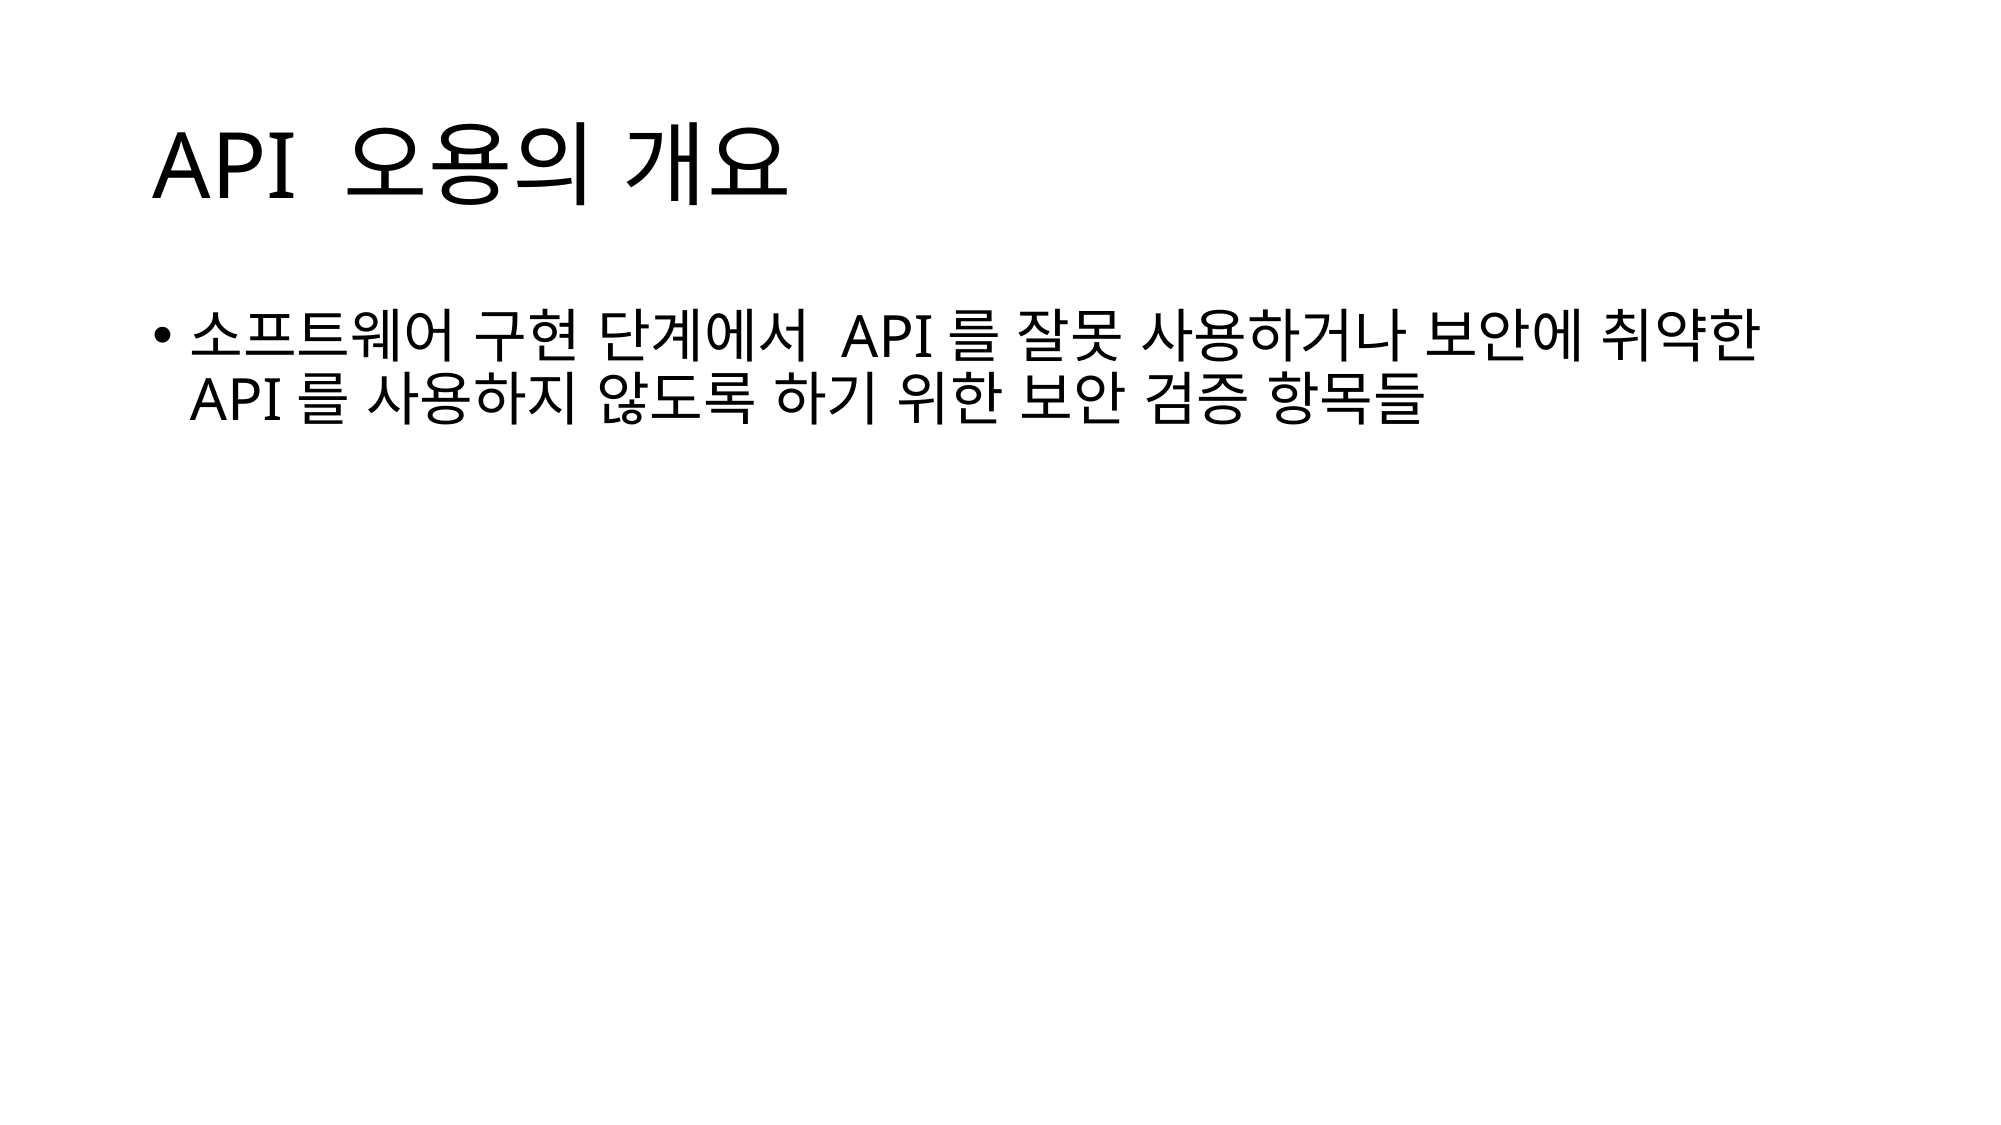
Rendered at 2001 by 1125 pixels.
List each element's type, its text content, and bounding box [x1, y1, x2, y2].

list 소프트웨어 구현 단계에서 API를 잘못 사용하거나 보안에 취약한 API를 사용하지 않도록 하기 위한 보안 검증 항목들 [137, 299, 1863, 1014]
title API 오용의 개요 [137, 59, 1863, 278]
